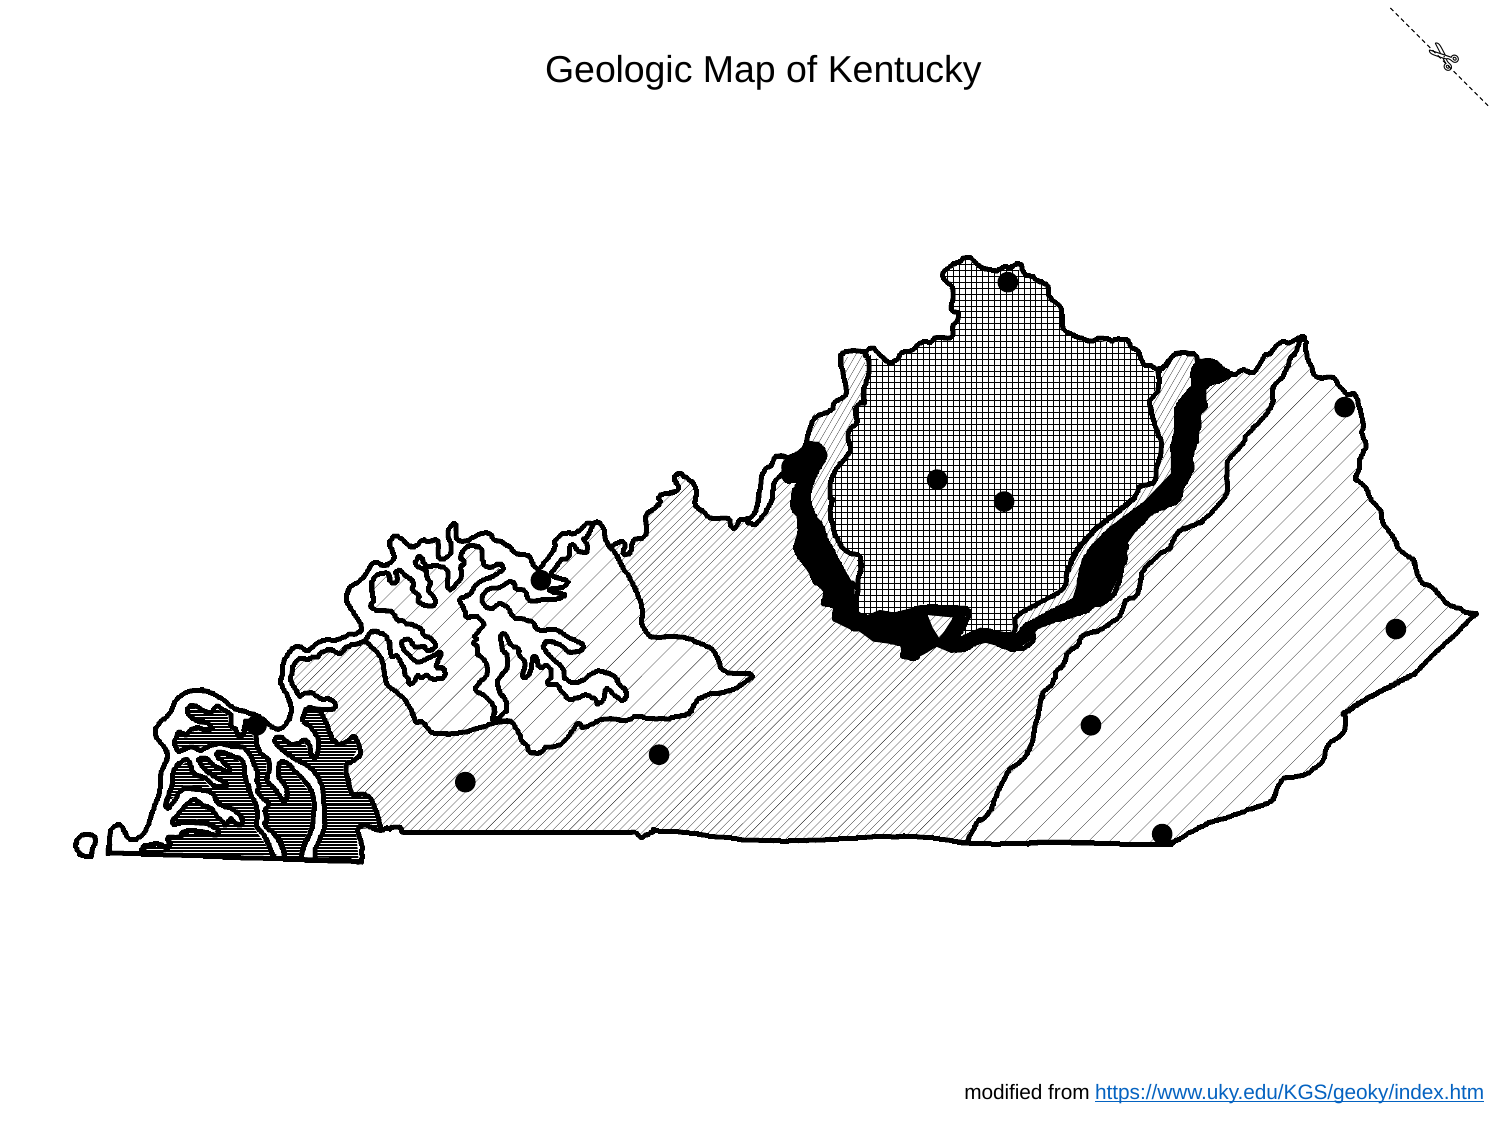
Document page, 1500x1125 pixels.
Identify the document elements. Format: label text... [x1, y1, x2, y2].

picture [0, 230, 1499, 894]
text_box modified from https://www.uky.edu/KGS/geoky/index.htm [949, 1071, 1500, 1111]
text_box Geologic Map of Kentucky [530, 37, 997, 97]
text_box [1390, 8, 1491, 108]
